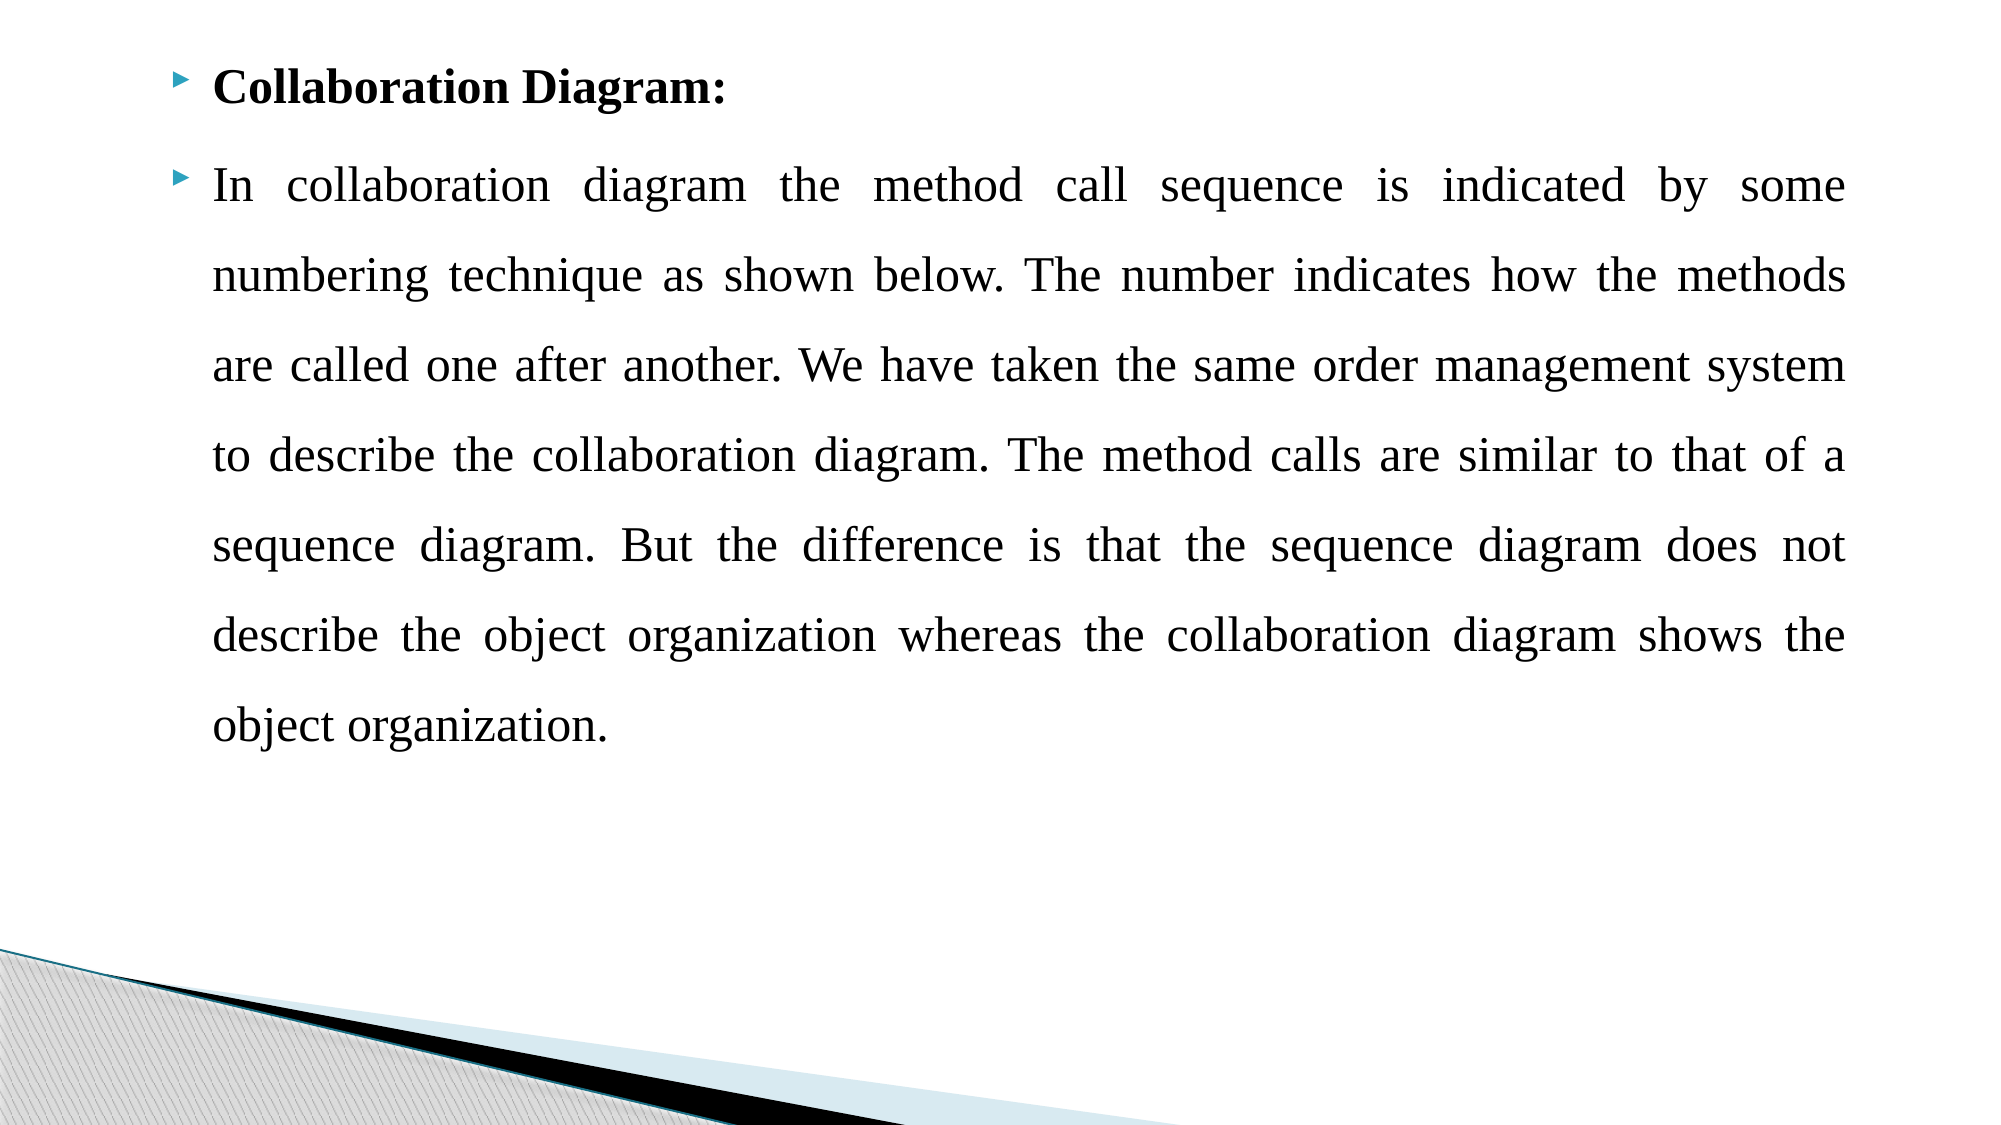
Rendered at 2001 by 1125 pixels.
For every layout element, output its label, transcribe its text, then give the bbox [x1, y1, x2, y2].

list Collaboration Diagram: In collaboration diagram the method call sequence is indicated by some numbering technique as shown below. The number indicates how the methods are called one after another. We have taken the same order management system to describe the collaboration diagram. The method calls are similar to that of a sequence diagram. But the difference is that the sequence diagram does not describe the object organization whereas the collaboration diagram shows the object organization. [137, 15, 1863, 1014]
